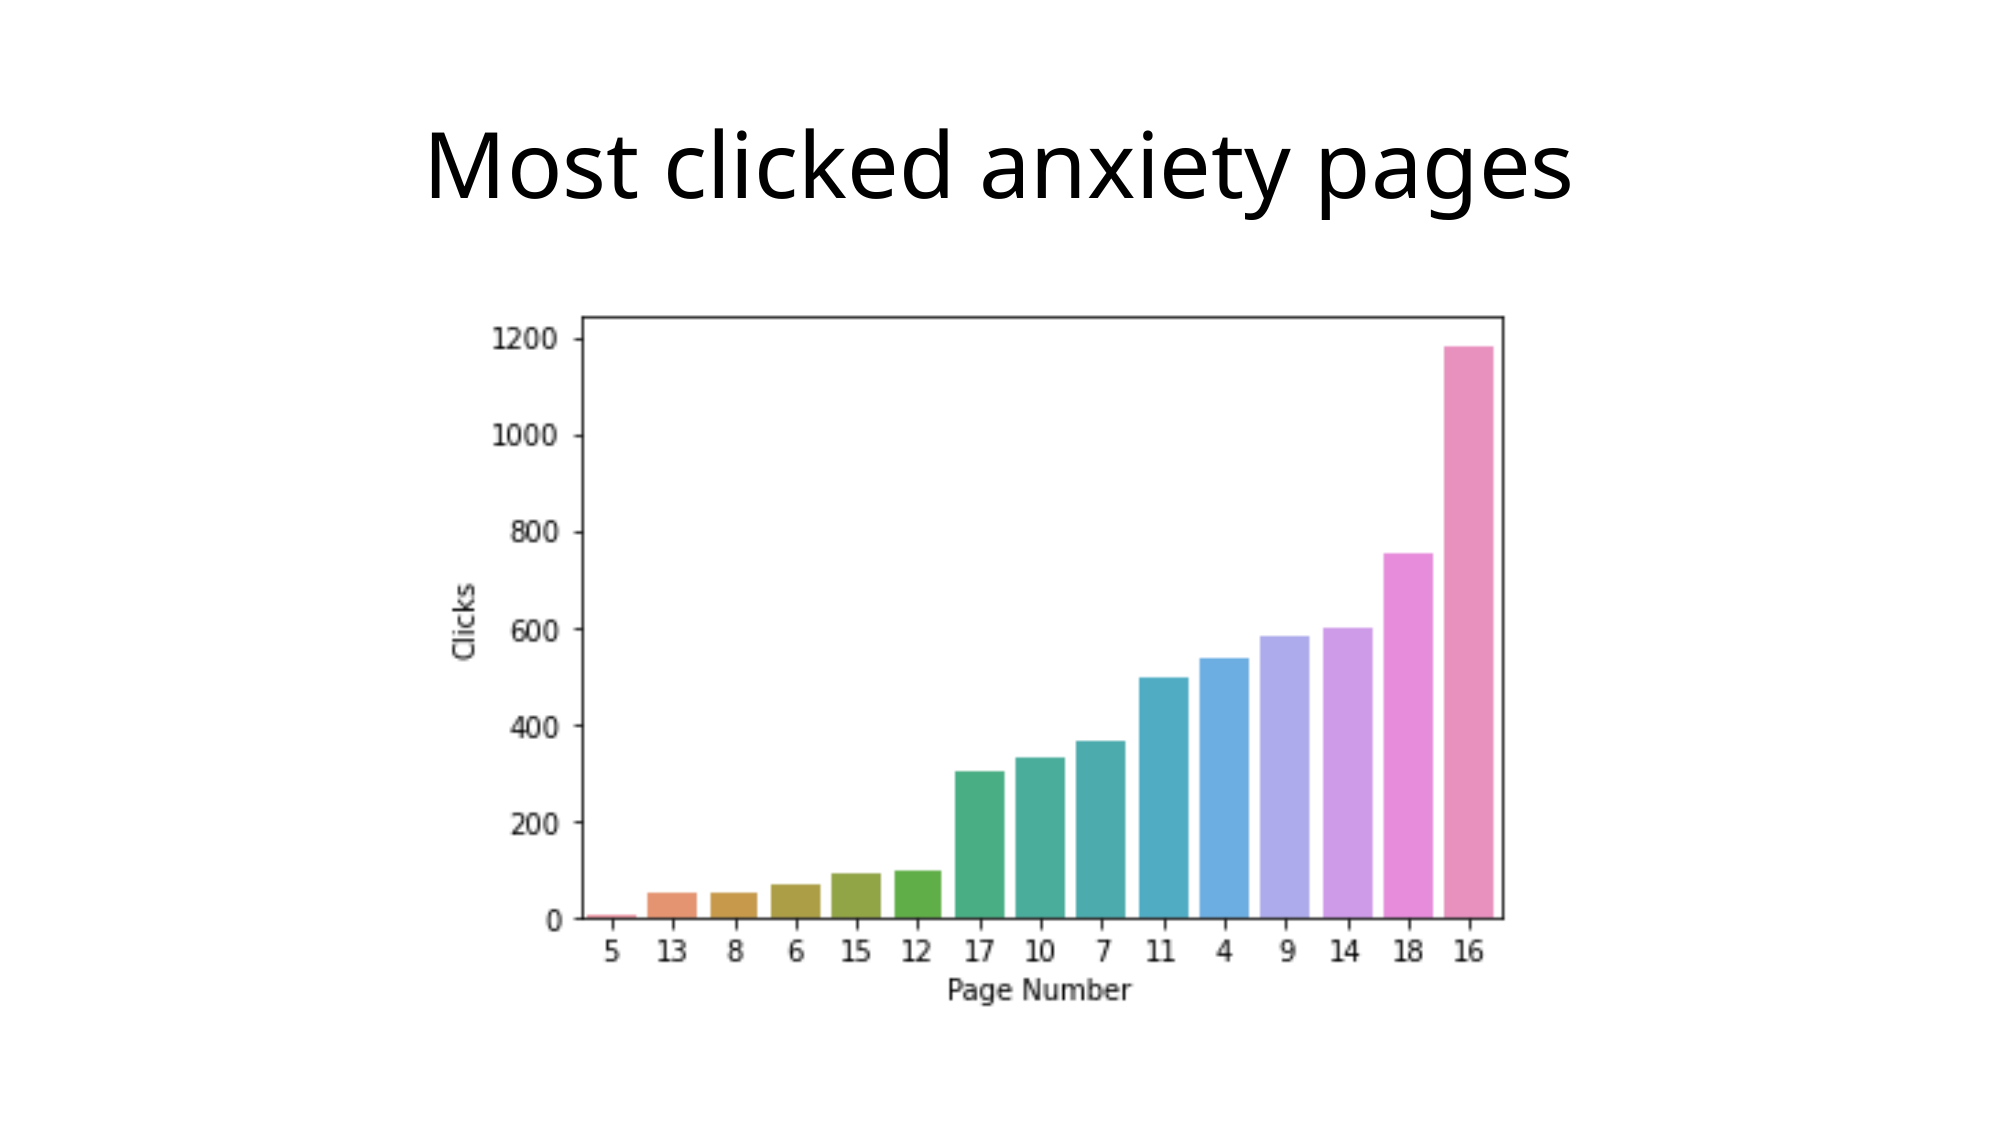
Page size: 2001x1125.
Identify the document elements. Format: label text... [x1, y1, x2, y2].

title Most clicked anxiety pages [137, 59, 1863, 278]
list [379, 281, 1640, 1037]
